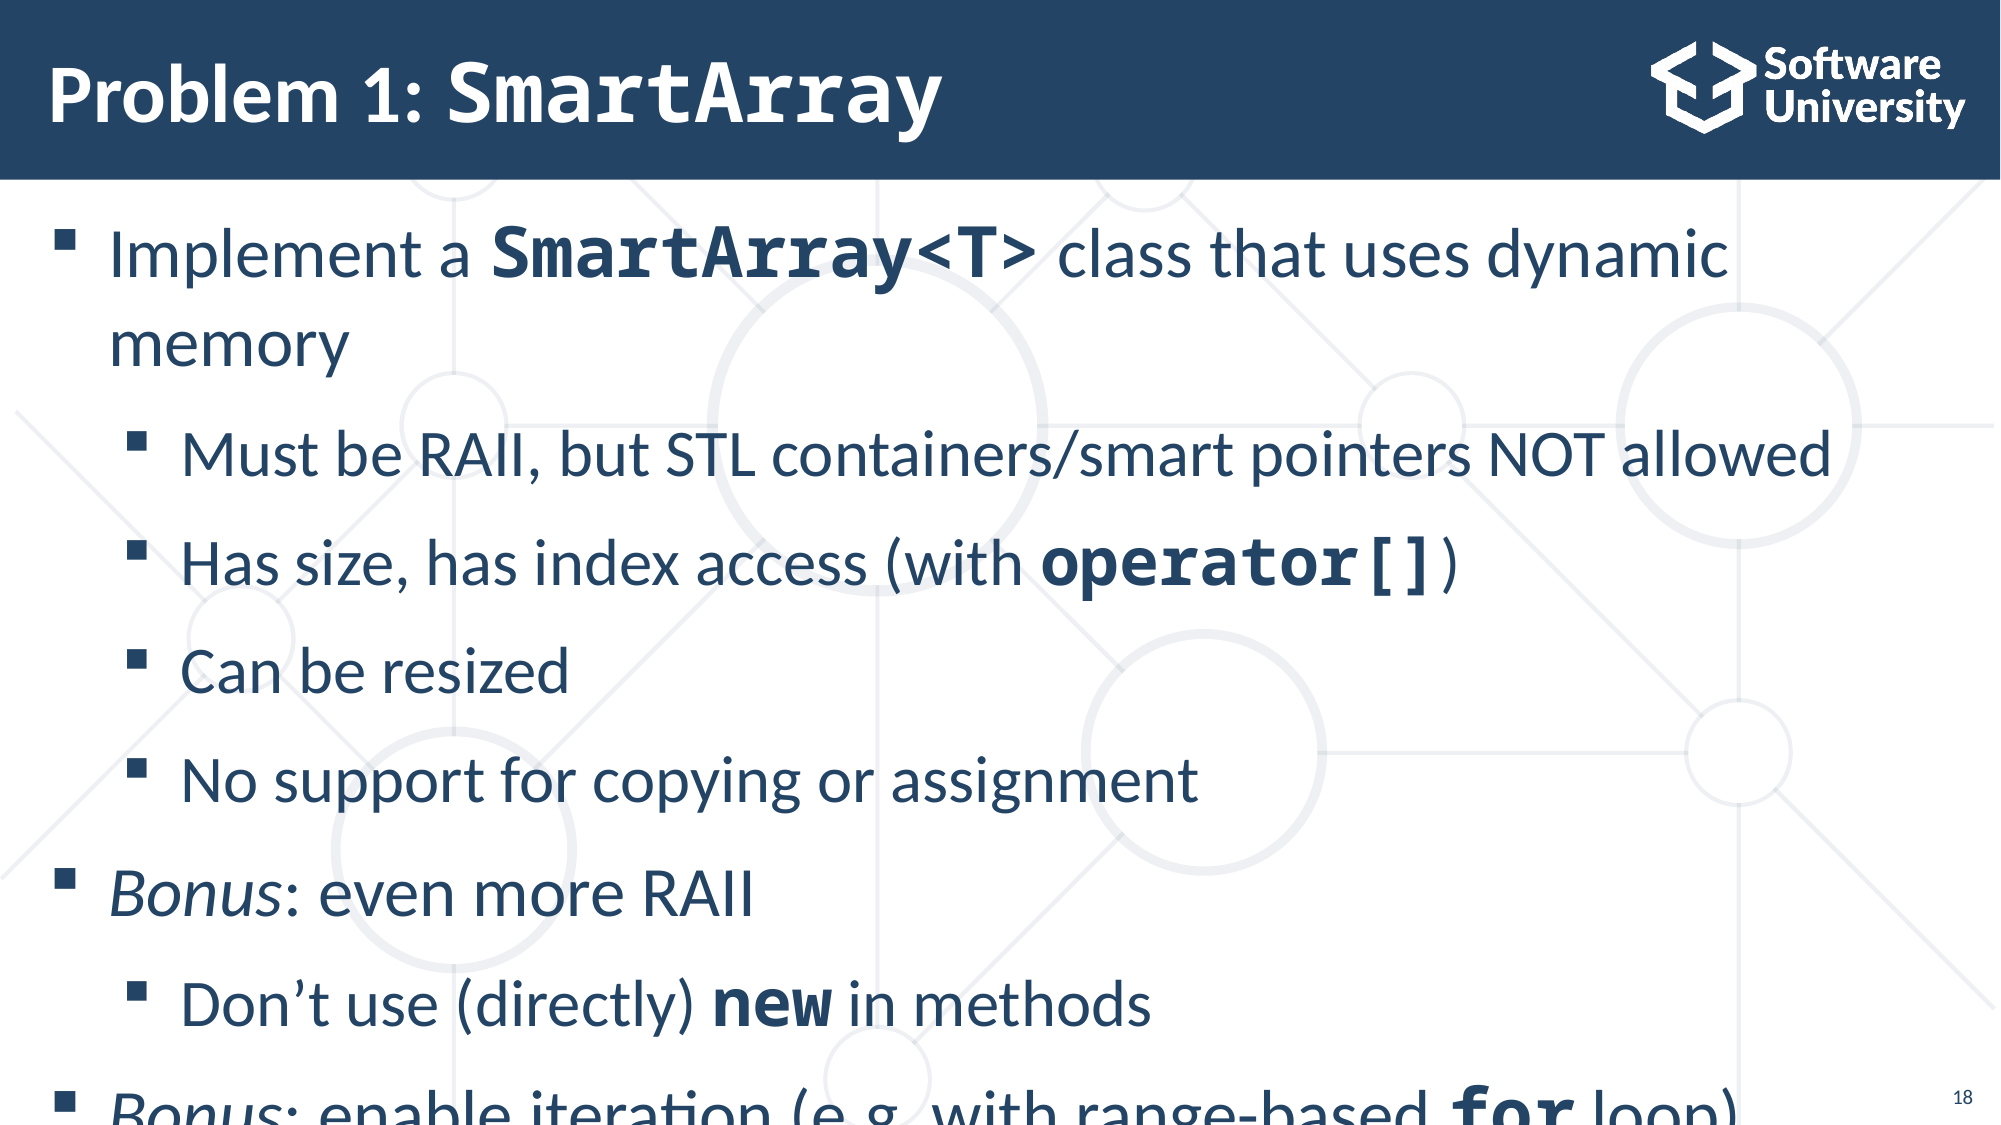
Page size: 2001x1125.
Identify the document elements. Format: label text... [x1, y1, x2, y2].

list Implement a SmartArray<T> class that uses dynamic memory Must be RAII, but STL containers/smart pointers NOT allowed Has size, has index access (with operator[]) Can be resized No support for copying or assignment Bonus: even more RAII Don’t use (directly) new in methods Bonus: enable iteration (e.g. with range-based for loop) [31, 196, 1970, 1104]
slide_number 18 [1927, 1067, 1989, 1117]
picture [1651, 41, 1966, 134]
title Problem 1: SmartArray [31, 16, 1625, 162]
